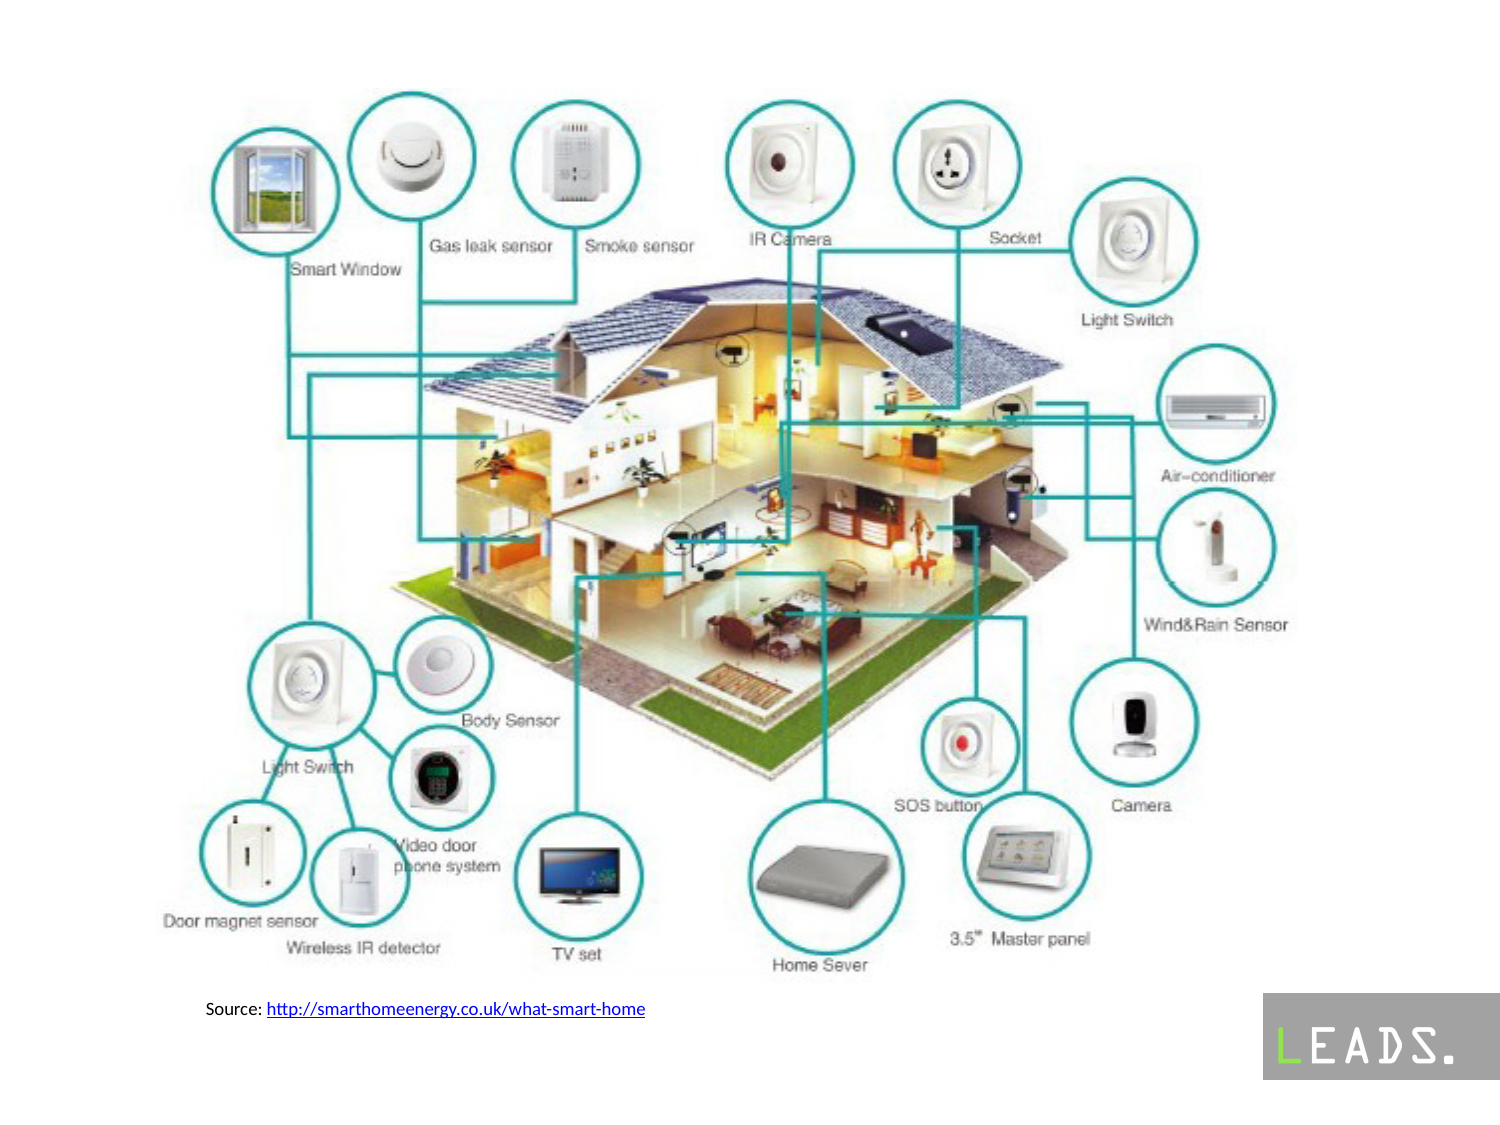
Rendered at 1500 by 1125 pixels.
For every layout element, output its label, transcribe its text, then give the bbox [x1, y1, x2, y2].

picture [155, 88, 1298, 992]
text_box Source: http://smarthomeenergy.co.uk/what-smart-home [190, 1000, 1062, 1050]
picture [1263, 993, 1500, 1080]
